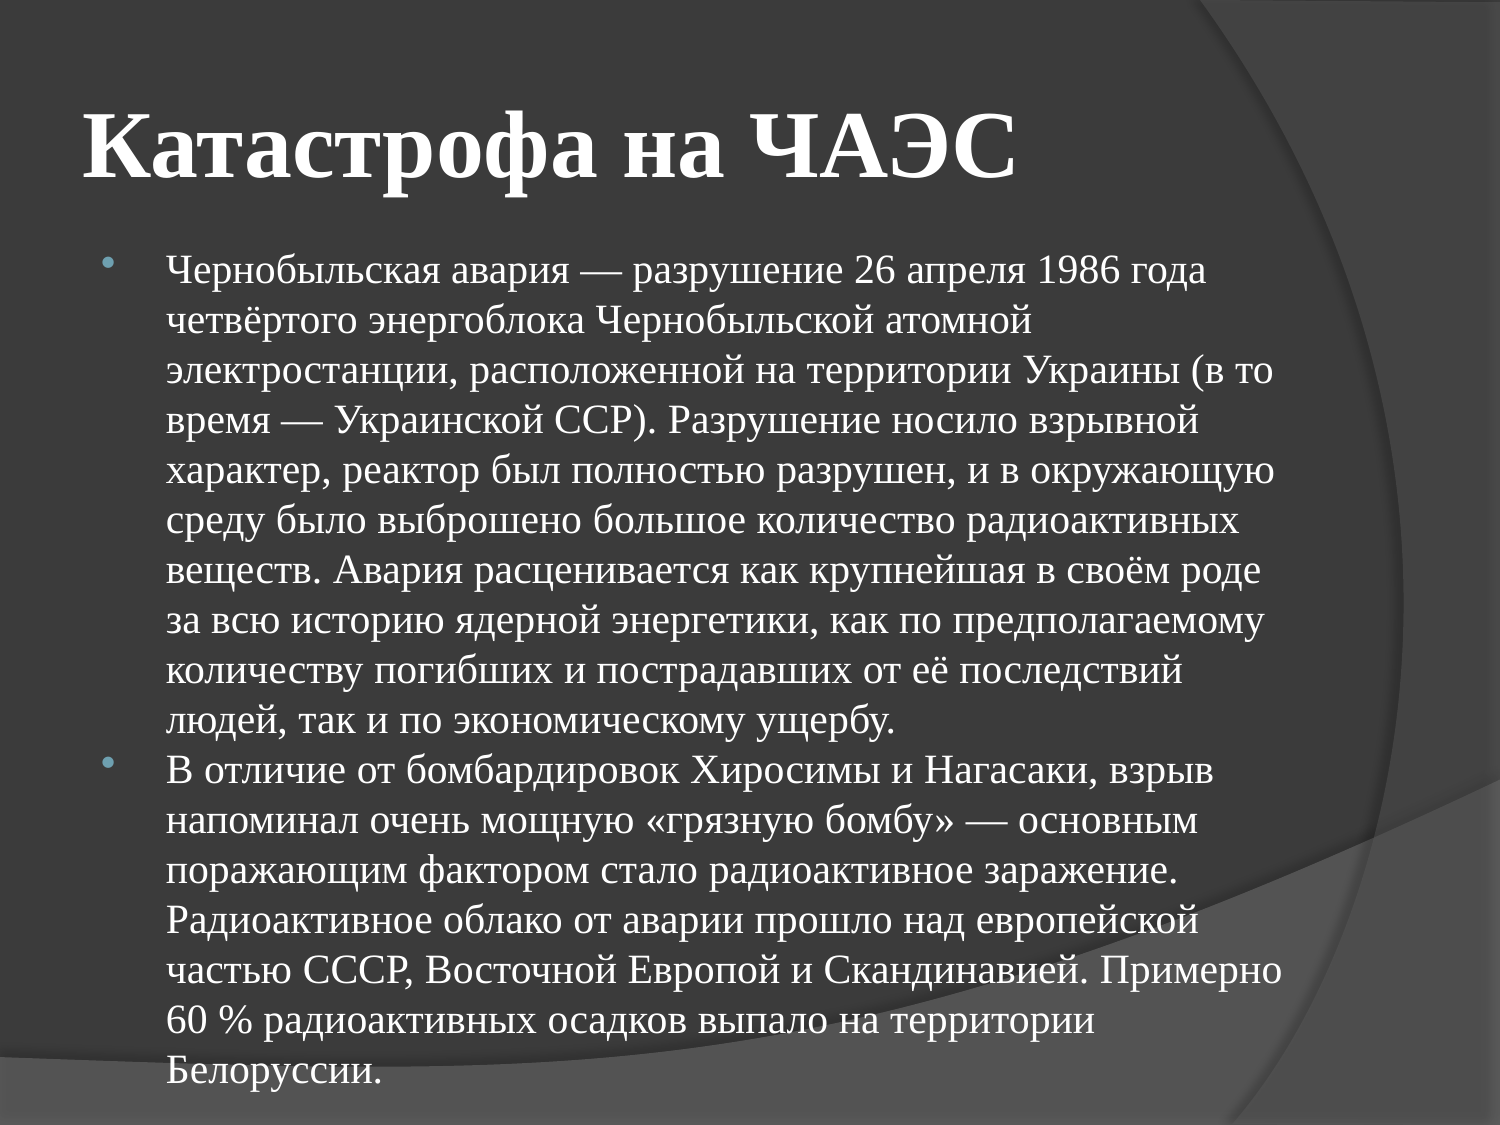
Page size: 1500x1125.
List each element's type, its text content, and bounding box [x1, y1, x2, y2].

title Катастрофа на ЧАЭС [75, 45, 1300, 233]
list Чернобыльская авария — разрушение 26 апреля 1986 года четвёртого энергоблока Чернобыльской атомной электростанции, расположенной на территории Украины (в то время — Украинской ССР). Разрушение носило взрывной характер, реактор был полностью разрушен, и в окружающую среду было выброшено большое количество радиоактивных веществ. Авария расценивается как крупнейшая в своём роде за всю историю ядерной энергетики, как по предполагаемому количеству погибших и пострадавших от её последствий людей, так и по экономическому ущербу. В отличие от бомбардировок Хиросимы и Нагасаки, взрыв напоминал очень мощную «грязную бомбу» — основным поражающим фактором стало радиоактивное заражение. Радиоактивное облако от аварии прошло над европейской частью СССР, Восточной Европой и Скандинавией. Примерно 60 % радиоактивных осадков выпало на территории Белоруссии. [82, 234, 1307, 977]
